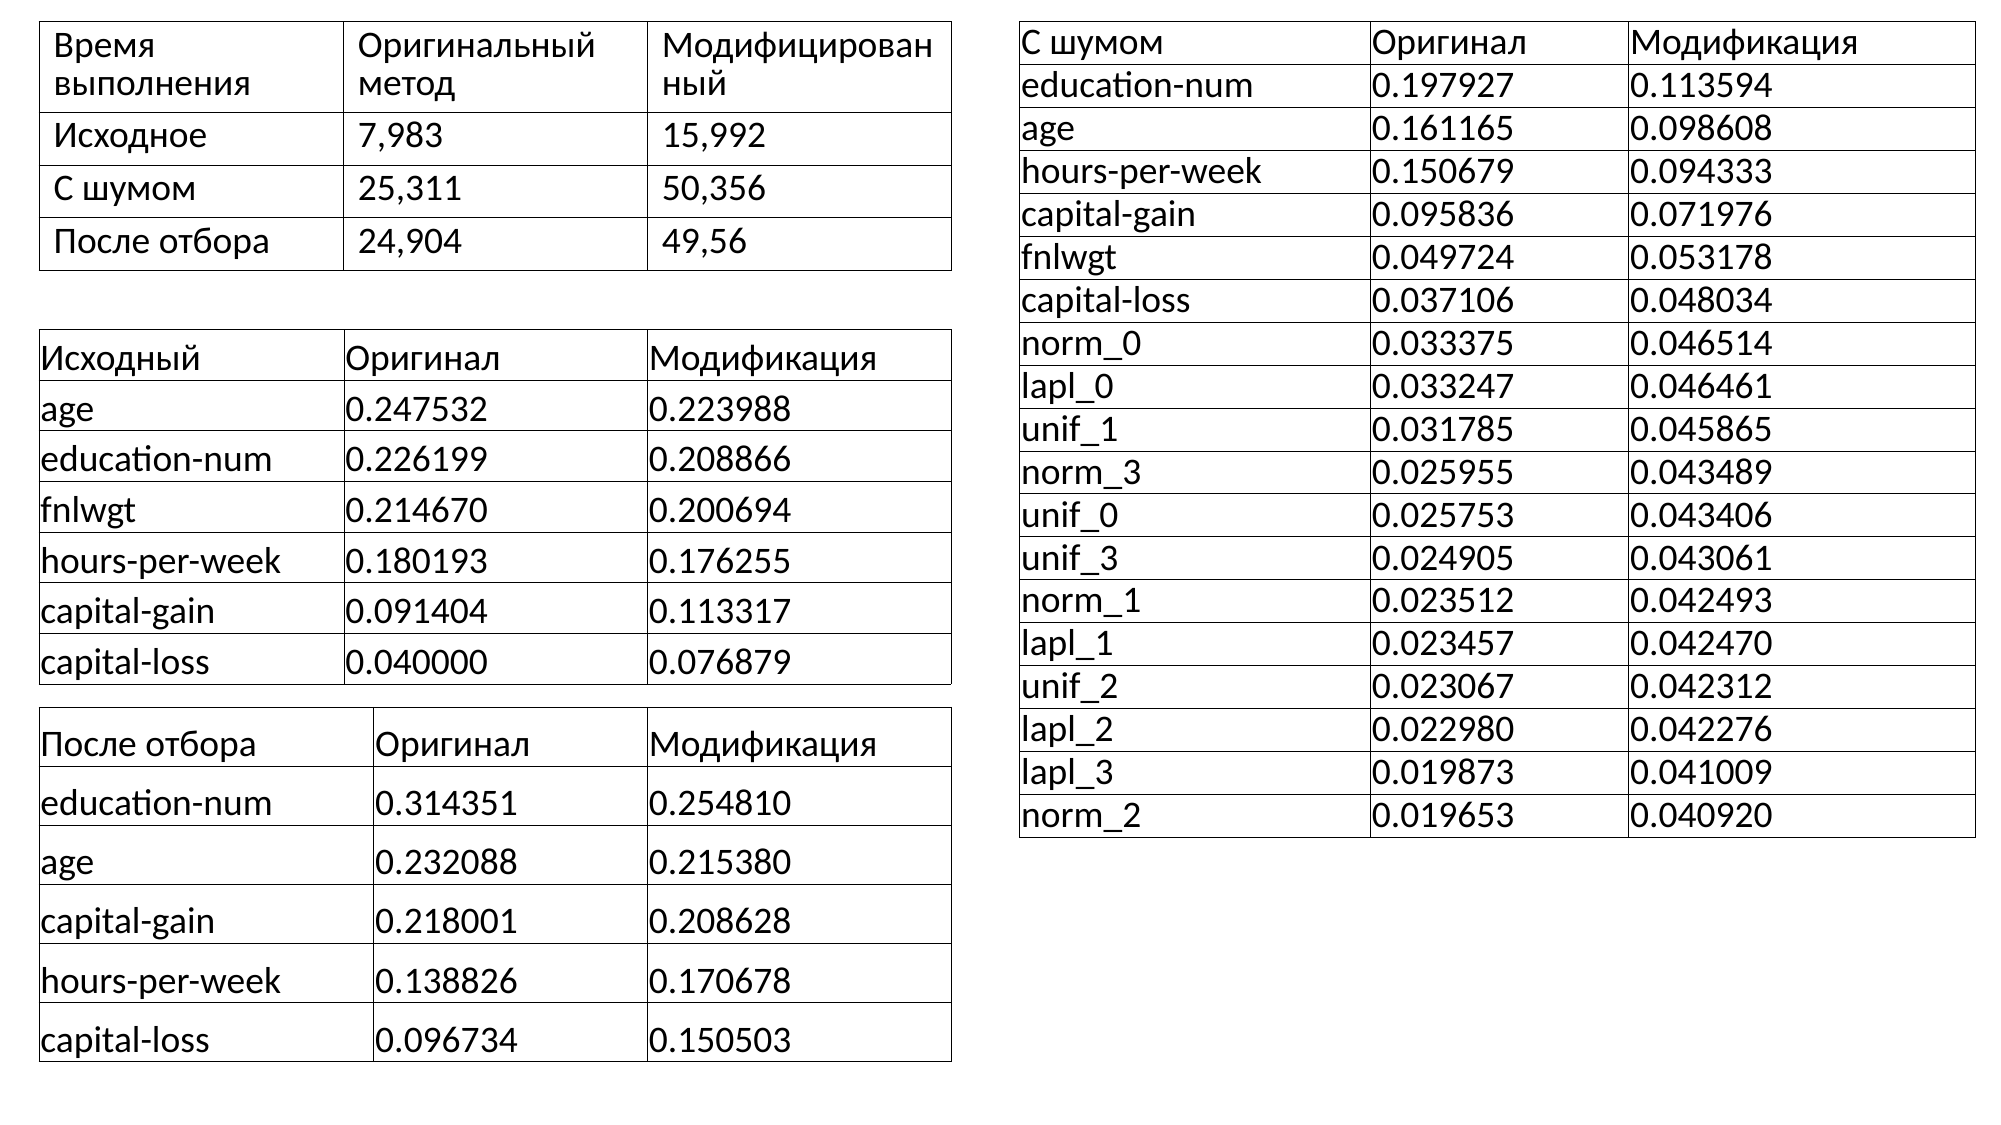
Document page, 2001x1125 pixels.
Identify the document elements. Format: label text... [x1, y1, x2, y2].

table_cell 0.076879 [648, 634, 951, 684]
table_cell 0.096734 [374, 1003, 647, 1061]
table_cell 0.031785 [1371, 409, 1628, 451]
table_cell 0.170678 [648, 944, 951, 1002]
table_cell 0.042493 [1629, 580, 1975, 622]
table_cell 0.023067 [1371, 666, 1628, 708]
table_cell 0.019653 [1371, 795, 1628, 837]
table_cell 0.037106 [1371, 280, 1628, 322]
table_cell 0.023457 [1371, 623, 1628, 665]
table_cell 0.040920 [1629, 795, 1975, 837]
table_cell 0.045865 [1629, 409, 1975, 451]
table_cell 0.022980 [1371, 709, 1628, 751]
table_cell 0.150503 [648, 1003, 951, 1061]
table_cell 0.033247 [1371, 366, 1628, 408]
table_cell lapl_1 [1020, 623, 1370, 665]
table_cell 0.023512 [1371, 580, 1628, 622]
table_cell hours-per-week [40, 533, 344, 582]
table_cell 0.071976 [1629, 194, 1975, 236]
table_cell 0.098608 [1629, 108, 1975, 150]
table_header Модификация [1629, 22, 1975, 64]
table_cell fnlwgt [40, 482, 344, 532]
table_cell 0.200694 [648, 482, 951, 532]
table_cell 0.024905 [1371, 537, 1628, 579]
table_header Оригинал [374, 708, 647, 766]
table_cell 0.208628 [648, 885, 951, 943]
table_cell 0.215380 [648, 826, 951, 884]
table_cell 0.094333 [1629, 151, 1975, 193]
table_cell 0.214670 [345, 482, 647, 532]
table_cell 50,356 [648, 166, 951, 217]
table_cell norm_0 [1020, 323, 1370, 365]
table_cell 0.041009 [1629, 752, 1975, 794]
table_cell 0.043061 [1629, 537, 1975, 579]
table_cell 0.176255 [648, 533, 951, 582]
table_cell 0.197927 [1371, 65, 1628, 107]
table_cell unif_1 [1020, 409, 1370, 451]
table_cell 0.042312 [1629, 666, 1975, 708]
table_cell Исходное [40, 113, 343, 165]
table_cell 0.053178 [1629, 237, 1975, 279]
table_cell age [40, 381, 344, 430]
table_cell age [40, 826, 373, 884]
table_cell capital-gain [40, 583, 344, 633]
table_cell 0.043489 [1629, 452, 1975, 493]
table_cell education-num [1020, 65, 1370, 107]
table_cell 0.113317 [648, 583, 951, 633]
table_cell capital-loss [40, 1003, 373, 1061]
table_header Оригинальный метод [344, 22, 647, 112]
table_cell 0.226199 [345, 431, 647, 481]
table_cell 0.025753 [1371, 494, 1628, 536]
table_cell 15,992 [648, 113, 951, 165]
table_cell unif_2 [1020, 666, 1370, 708]
table_cell 0.208866 [648, 431, 951, 481]
table_cell 24,904 [344, 218, 647, 270]
table_cell education-num [40, 431, 344, 481]
table_cell lapl_0 [1020, 366, 1370, 408]
table_cell age [1020, 108, 1370, 150]
table_header Оригинал [1371, 22, 1628, 64]
table_cell 0.019873 [1371, 752, 1628, 794]
table_cell norm_3 [1020, 452, 1370, 493]
table_cell 0.046461 [1629, 366, 1975, 408]
table_cell capital-loss [40, 634, 344, 684]
table_header С шумом [1020, 22, 1370, 64]
table_cell После отбора [40, 218, 343, 270]
table_cell capital-gain [1020, 194, 1370, 236]
table_cell 0.314351 [374, 767, 647, 825]
table_header Модификация [648, 330, 951, 380]
table_cell 0.049724 [1371, 237, 1628, 279]
table_cell 0.232088 [374, 826, 647, 884]
table_cell lapl_3 [1020, 752, 1370, 794]
table_cell 0.040000 [345, 634, 647, 684]
table_header Время выполнения [40, 22, 343, 112]
table_cell 0.218001 [374, 885, 647, 943]
table_header После отбора [40, 708, 373, 766]
table_cell 0.254810 [648, 767, 951, 825]
table_header Модификация [648, 708, 951, 766]
table_cell 0.113594 [1629, 65, 1975, 107]
table_cell 0.223988 [648, 381, 951, 430]
table_cell 0.091404 [345, 583, 647, 633]
table_cell 0.180193 [345, 533, 647, 582]
table_cell 0.025955 [1371, 452, 1628, 493]
table_cell capital-gain [40, 885, 373, 943]
table_cell 25,311 [344, 166, 647, 217]
table_cell 0.043406 [1629, 494, 1975, 536]
table_header Оригинал [345, 330, 647, 380]
table_cell 0.042276 [1629, 709, 1975, 751]
table_cell lapl_2 [1020, 709, 1370, 751]
table_cell С шумом [40, 166, 343, 217]
table_cell hours-per-week [40, 944, 373, 1002]
table_cell fnlwgt [1020, 237, 1370, 279]
table_cell 7,983 [344, 113, 647, 165]
table_cell 0.033375 [1371, 323, 1628, 365]
table_cell 0.048034 [1629, 280, 1975, 322]
table_cell capital-loss [1020, 280, 1370, 322]
table_cell unif_3 [1020, 537, 1370, 579]
table_cell 0.150679 [1371, 151, 1628, 193]
table_cell education-num [40, 767, 373, 825]
table_cell 0.161165 [1371, 108, 1628, 150]
table_cell 0.138826 [374, 944, 647, 1002]
table_cell unif_0 [1020, 494, 1370, 536]
table_header Модифицированный [648, 22, 951, 112]
table_cell 0.042470 [1629, 623, 1975, 665]
table_header Исходный [40, 330, 344, 380]
table_cell hours-per-week [1020, 151, 1370, 193]
table_cell 0.095836 [1371, 194, 1628, 236]
table_cell 0.247532 [345, 381, 647, 430]
table_cell 49,56 [648, 218, 951, 270]
table_cell norm_2 [1020, 795, 1370, 837]
table_cell 0.046514 [1629, 323, 1975, 365]
table_cell norm_1 [1020, 580, 1370, 622]
